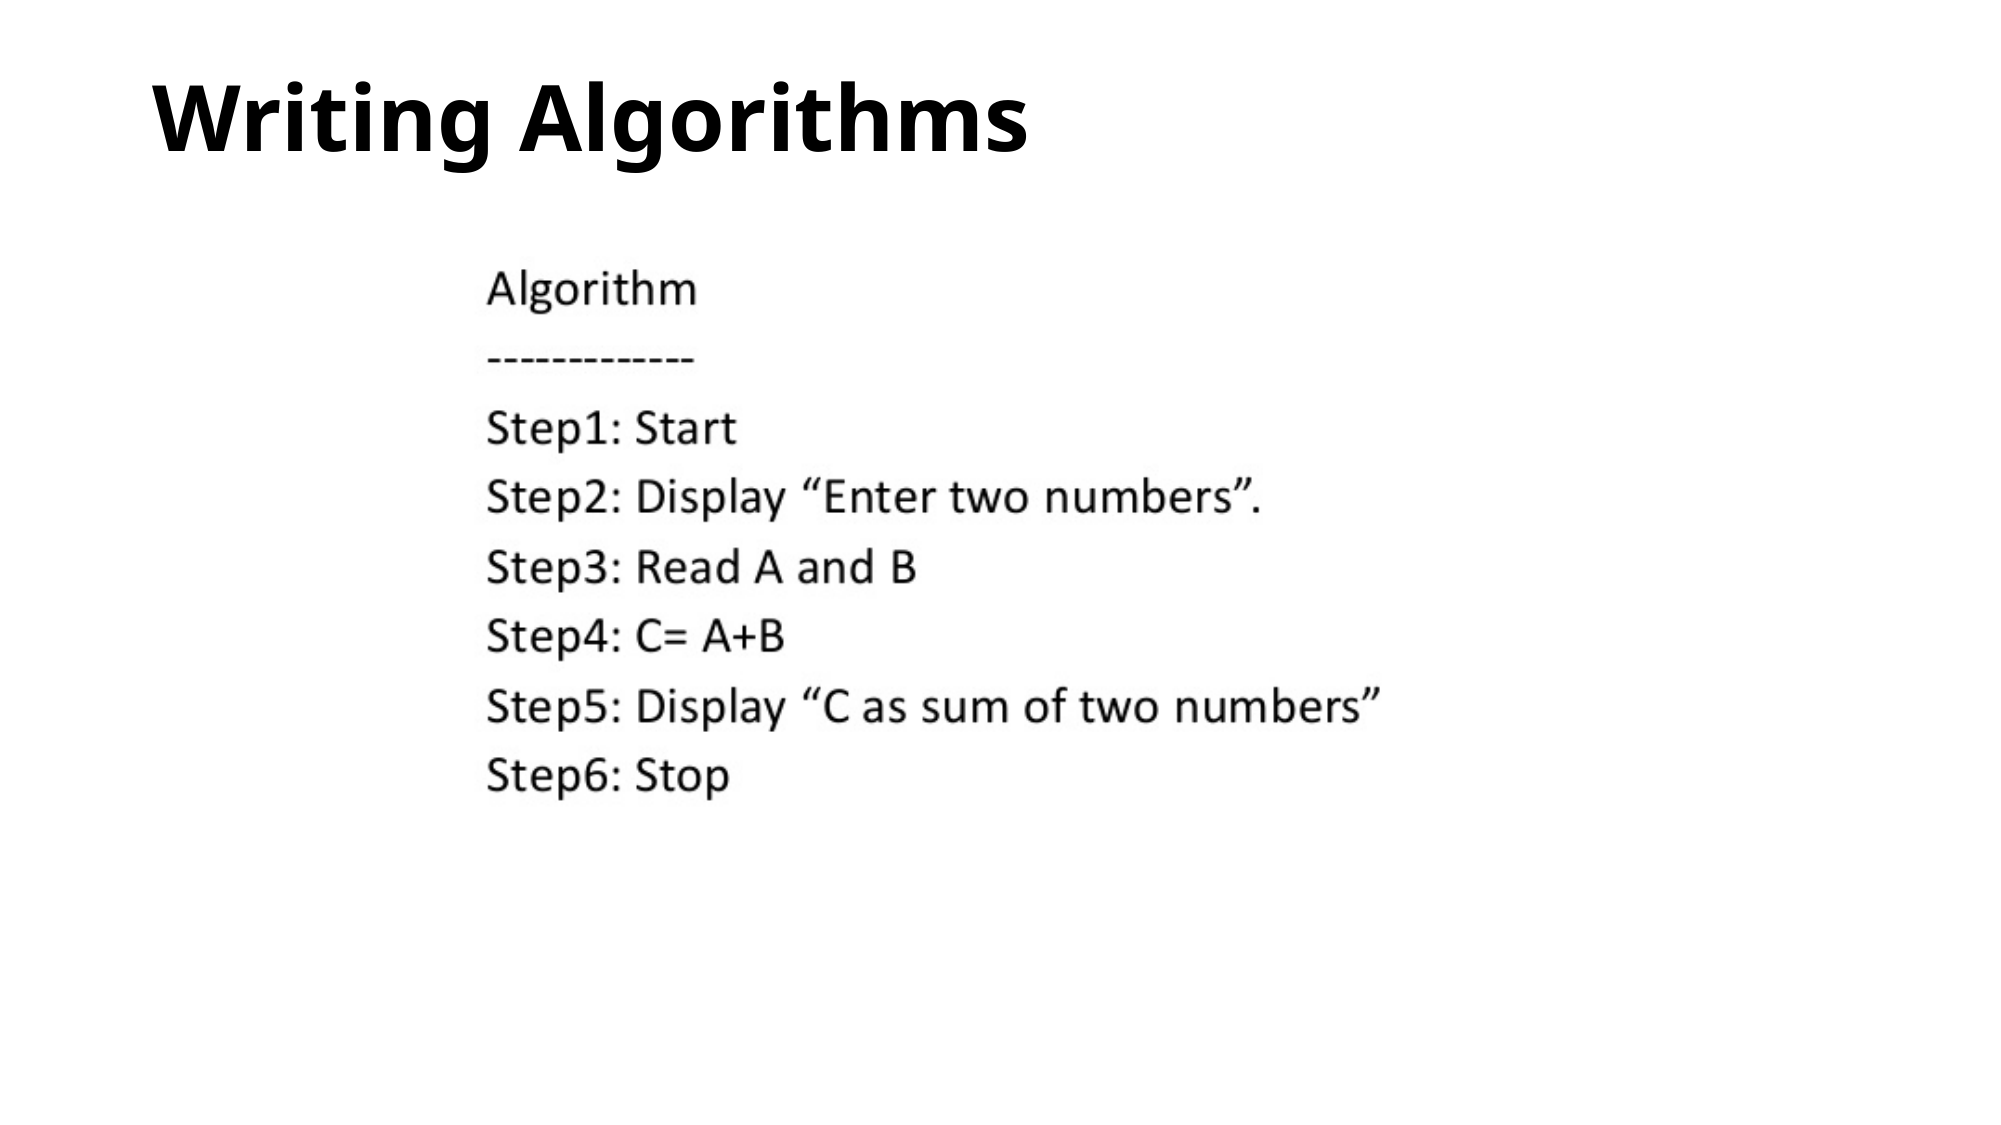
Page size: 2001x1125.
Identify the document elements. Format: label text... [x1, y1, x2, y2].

picture [416, 243, 1601, 854]
title Writing Algorithms [137, 59, 1863, 183]
